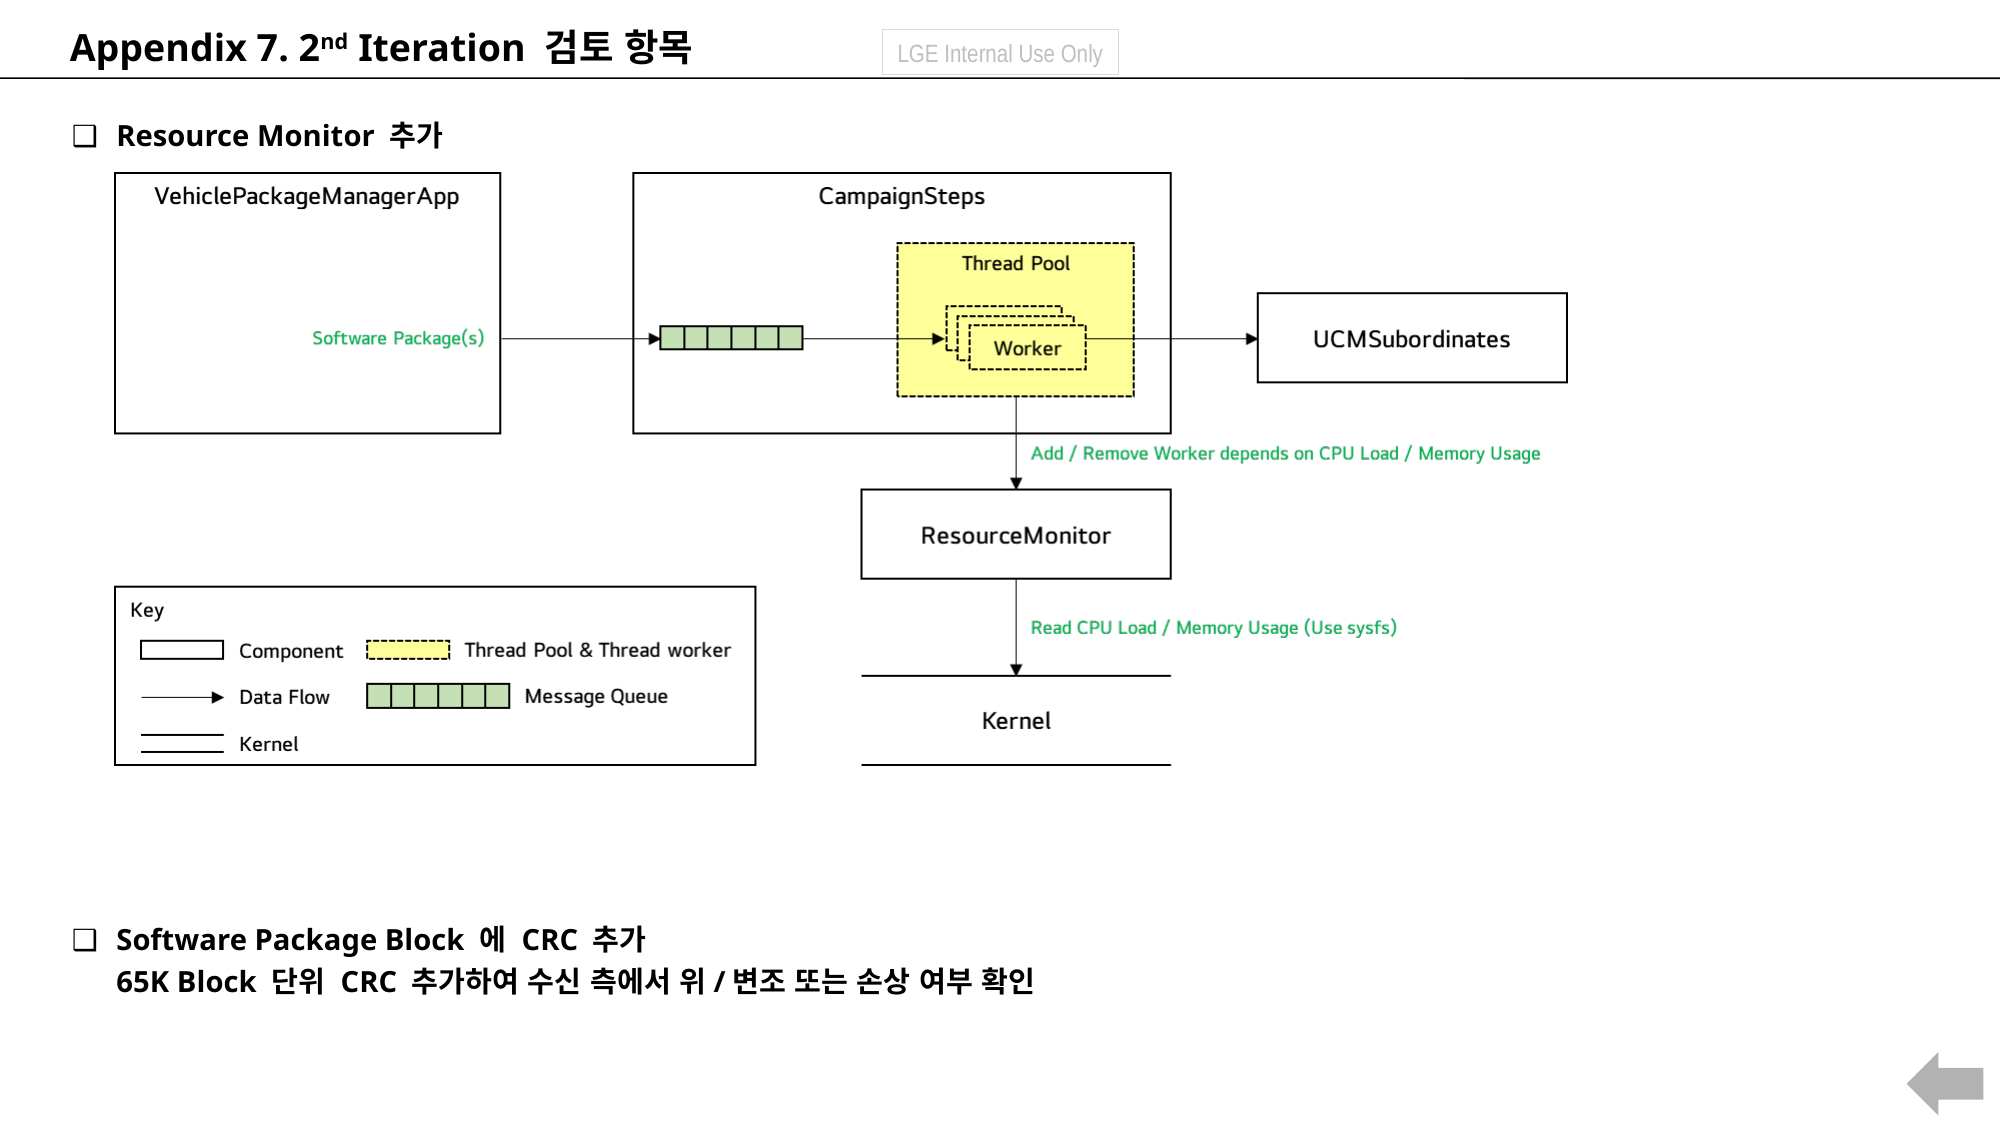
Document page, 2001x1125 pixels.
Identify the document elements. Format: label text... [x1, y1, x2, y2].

text_box Resource Monitor 추가 Software Package Block 에 CRC 추가 65K Block 단위 CRC 추가하여 수신 측에서 위/변조 또는 손상 여부 확인 [71, 110, 1945, 1041]
picture [113, 172, 1568, 769]
text_box Appendix 7. 2nd Iteration 검토 항목 [54, 16, 912, 76]
text_box [1906, 1051, 1984, 1116]
